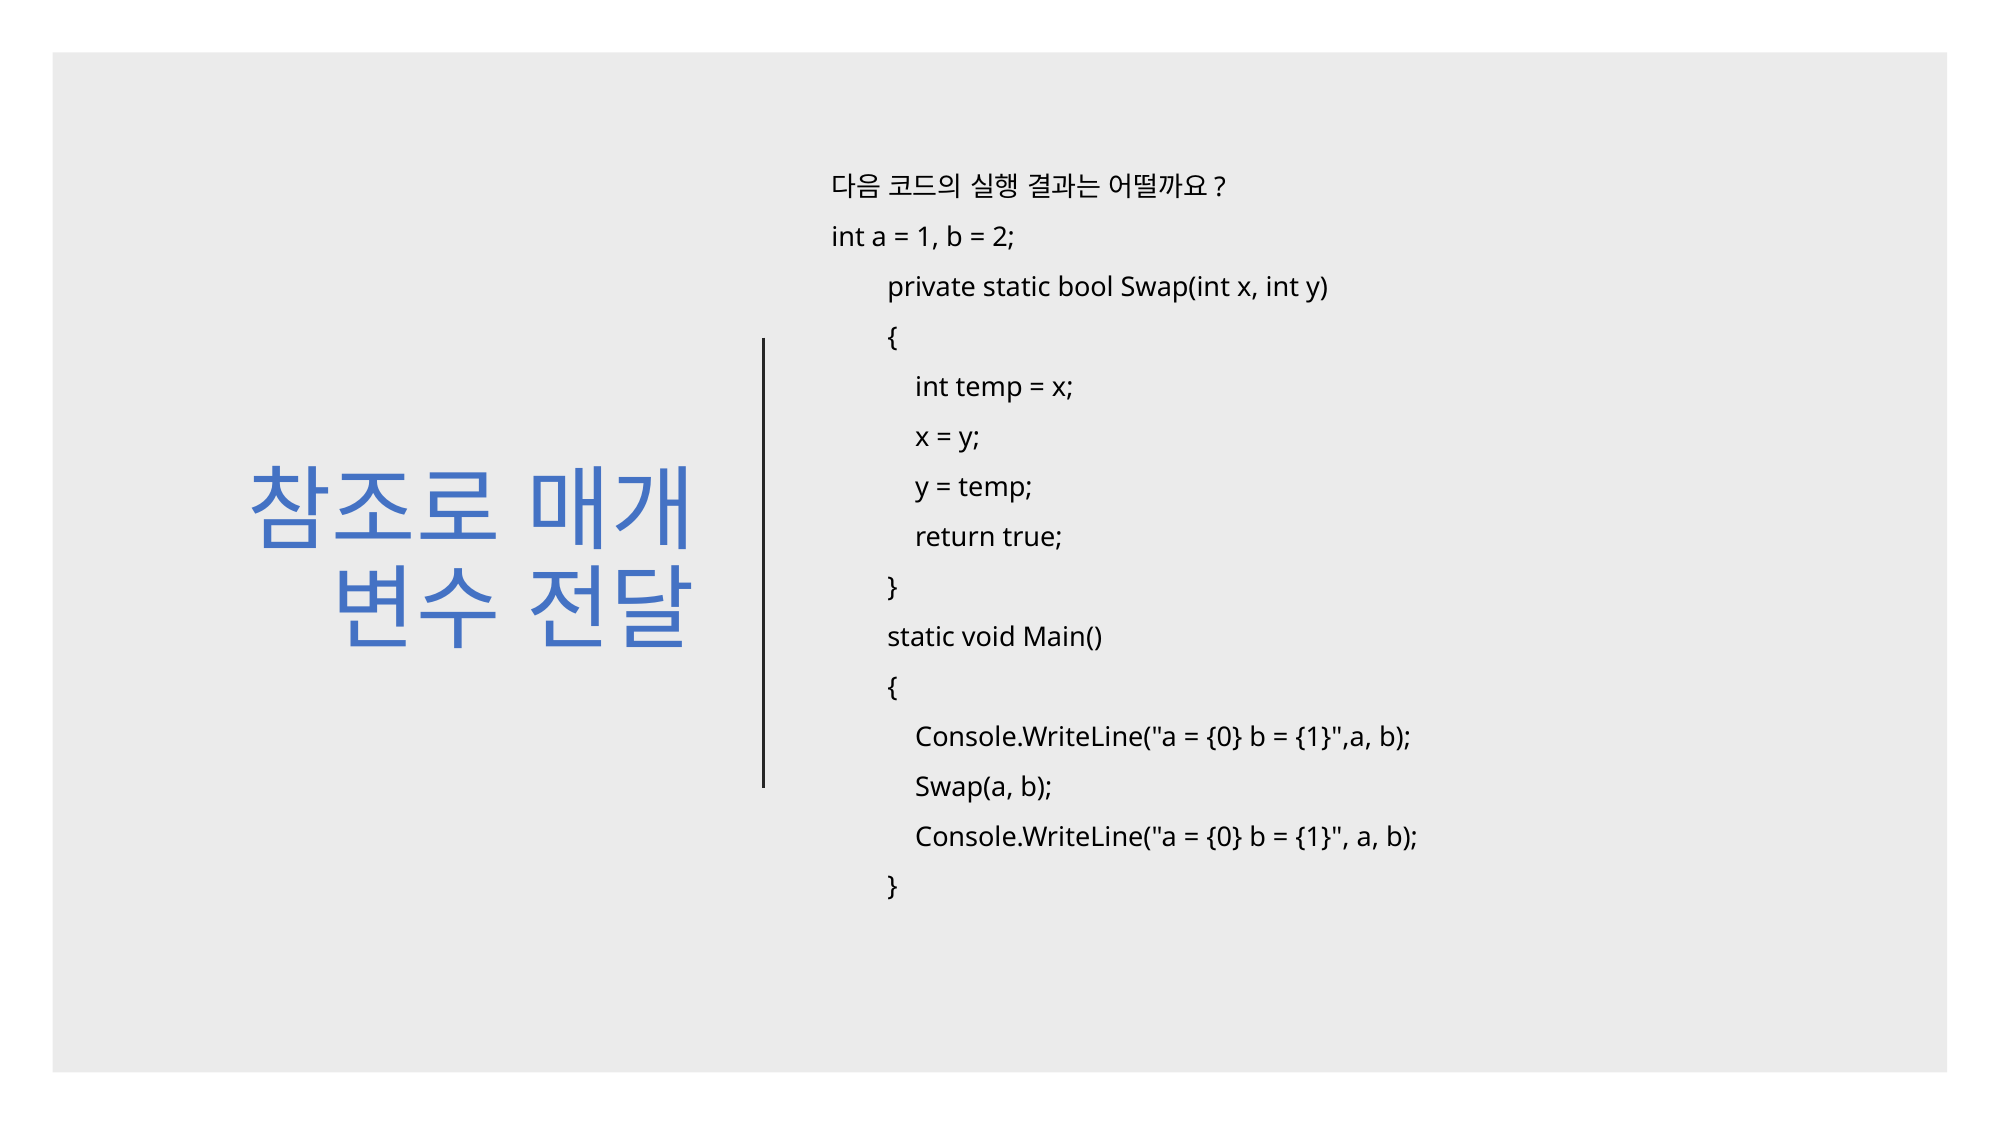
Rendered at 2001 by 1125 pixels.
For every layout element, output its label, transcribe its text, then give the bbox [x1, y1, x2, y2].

title 참조로 매개 변수 전달 [137, 158, 711, 967]
text_box [52, 51, 1948, 1073]
list 다음 코드의 실행 결과는 어떨까요? int a = 1, b = 2; private static bool Swap(int x, int y) { int temp = x; x = y; y = temp; return true; } static void Main() { Console.WriteLine("a = {0} b = {1}",a, b); Swap(a, b); Console.WriteLine("a = {0} b = {1}", a, b); } [816, 158, 1863, 967]
